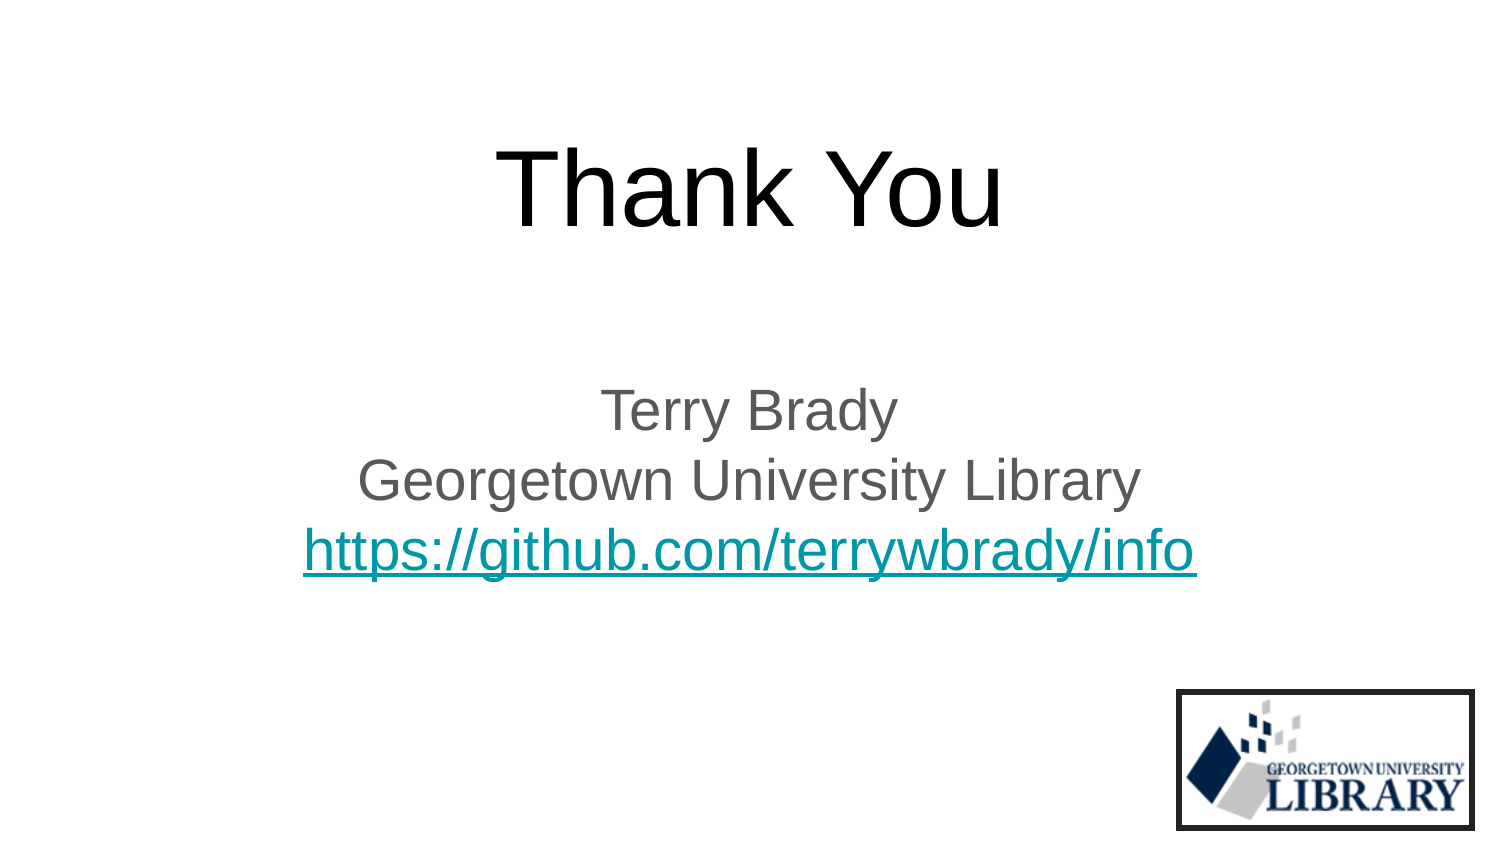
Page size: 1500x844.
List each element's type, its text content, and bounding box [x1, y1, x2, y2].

subtitle Terry Brady Georgetown University Library https://github.com/terrywbrady/info [51, 356, 1449, 487]
picture [1181, 694, 1470, 826]
title Thank You [51, 122, 1449, 264]
